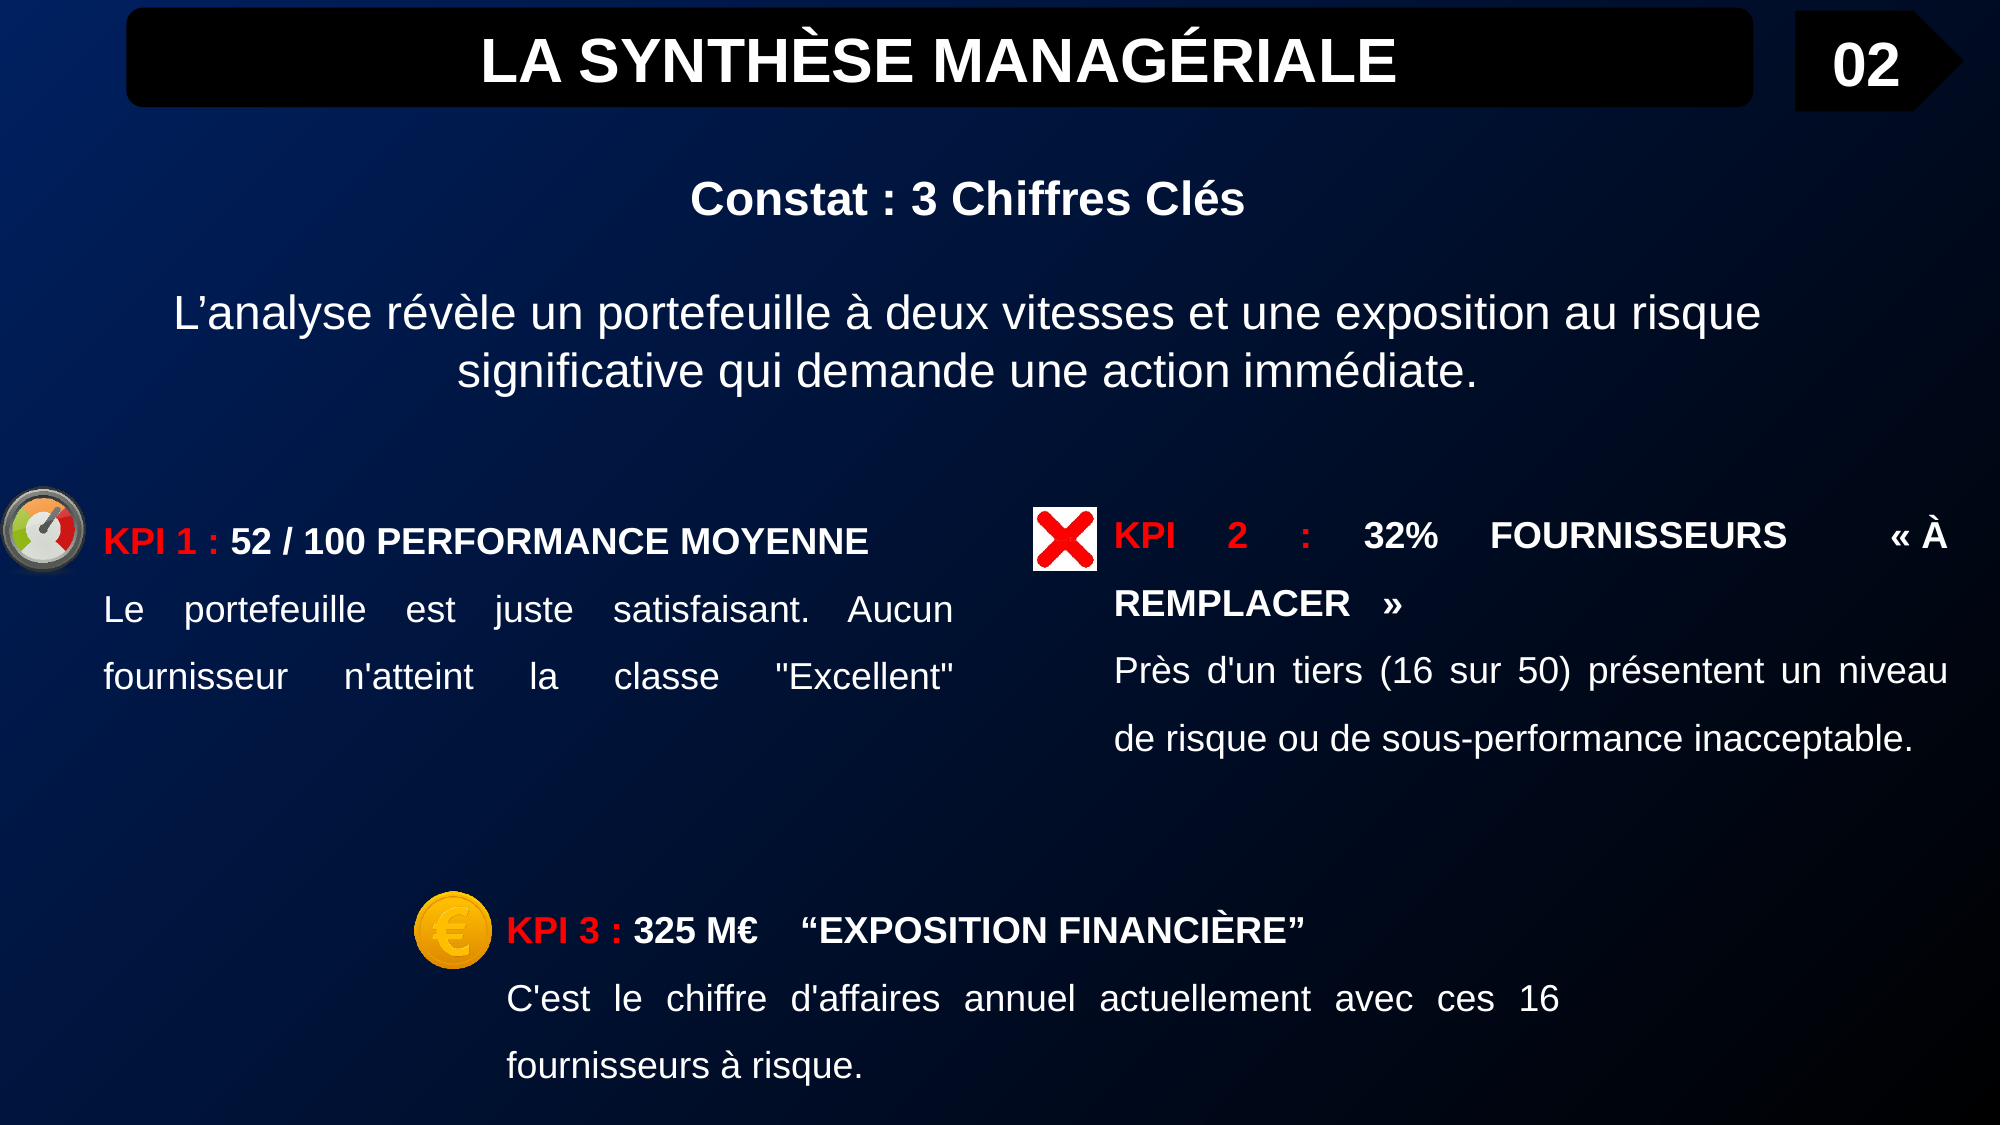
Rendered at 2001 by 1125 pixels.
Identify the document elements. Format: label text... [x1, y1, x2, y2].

picture [414, 891, 492, 969]
text_box KPI 1 : 52 / 100 PERFORMANCE MOYENNE Le portefeuille est juste satisfaisant. Aucun fournisseur n'atteint la classe "Excellent" [88, 487, 970, 772]
text_box KPI 2 : 32% FOURNISSEURS « À REMPLACER » Près d'un tiers (16 sur 50) présentent un niveau de risque ou de sous-performance inacceptable. [1098, 481, 1964, 767]
picture [1033, 507, 1097, 571]
picture [0, 486, 86, 577]
title Constat : 3 Chiffres Clés L’analyse révèle un portefeuille à deux vitesses et une exposition au risque significative qui demande une action immédiate. [115, 159, 1823, 405]
text_box KPI 3 : 325 M€ “EXPOSITION FINANCIÈRE” C'est le chiffre d'affaires annuel actuellement avec ces 16 fournisseurs à risque. [491, 876, 1576, 1094]
text_box 02 [1794, 9, 1966, 113]
text_box LA SYNTHÈSE MANAGÉRIALE [126, 7, 1754, 108]
